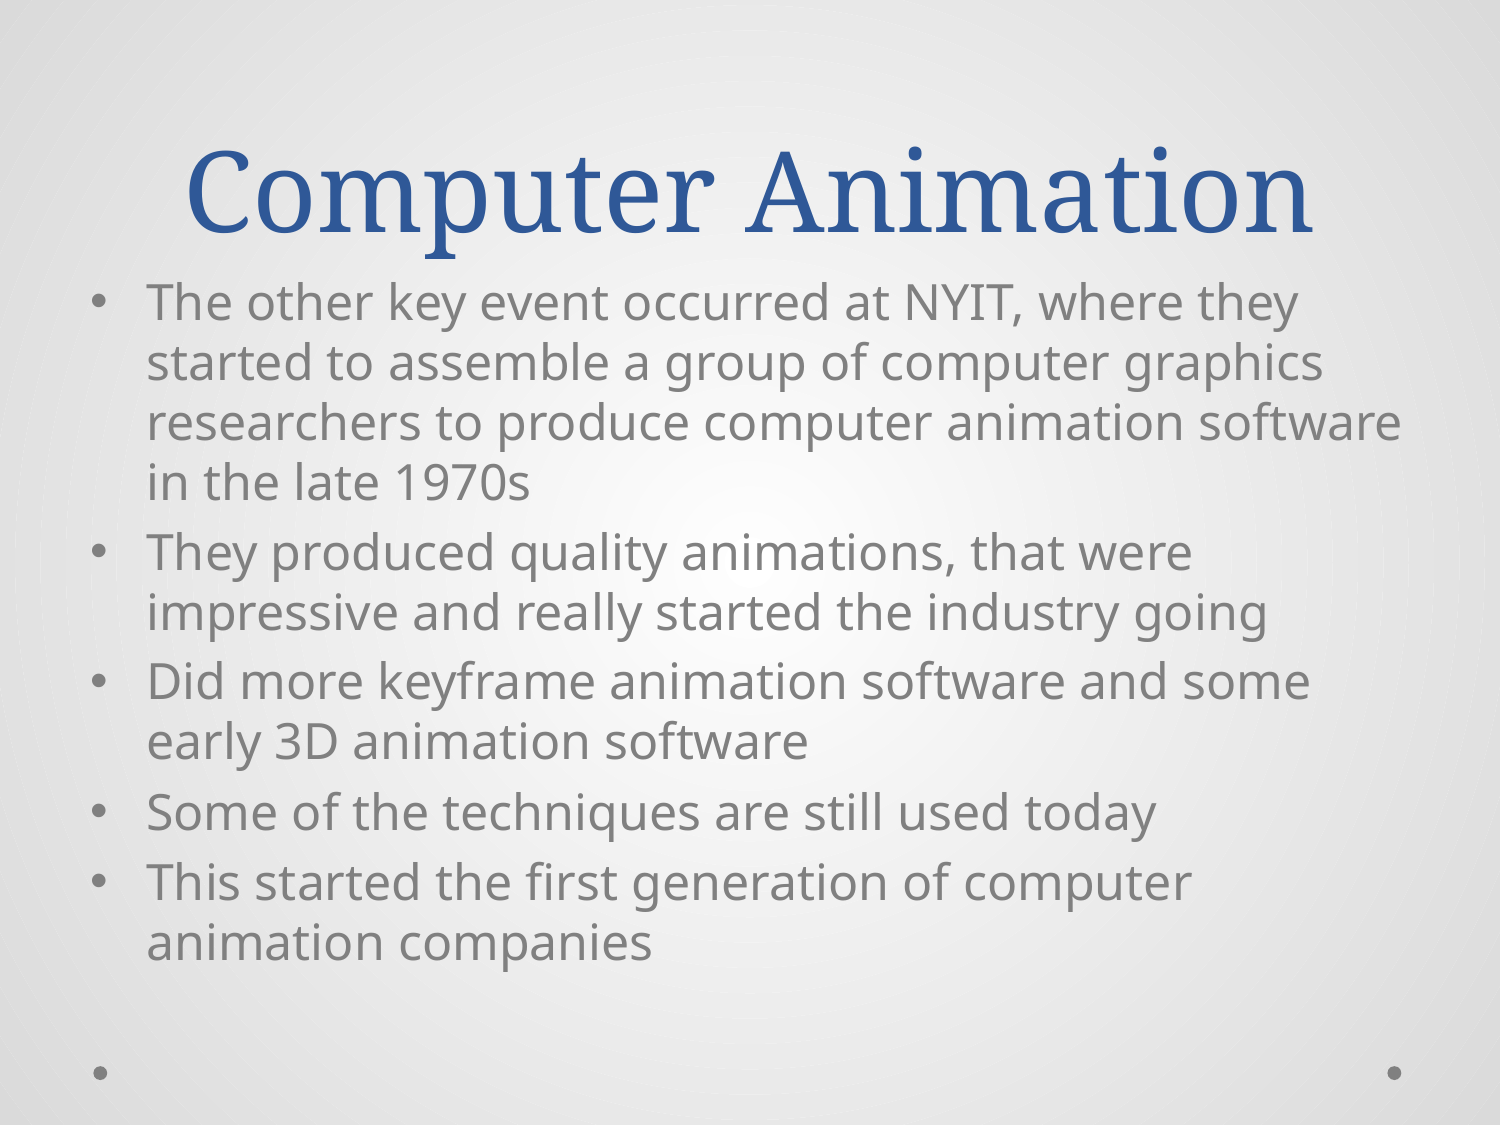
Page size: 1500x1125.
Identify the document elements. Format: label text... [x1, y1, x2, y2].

list The other key event occurred at NYIT, where they started to assemble a group of computer graphics researchers to produce computer animation software in the late 1970s They produced quality animations, that were impressive and really started the industry going Did more keyframe animation software and some early 3D animation software Some of the techniques are still used today This started the first generation of computer animation companies [75, 262, 1425, 1005]
title Computer Animation [75, 0, 1425, 262]
